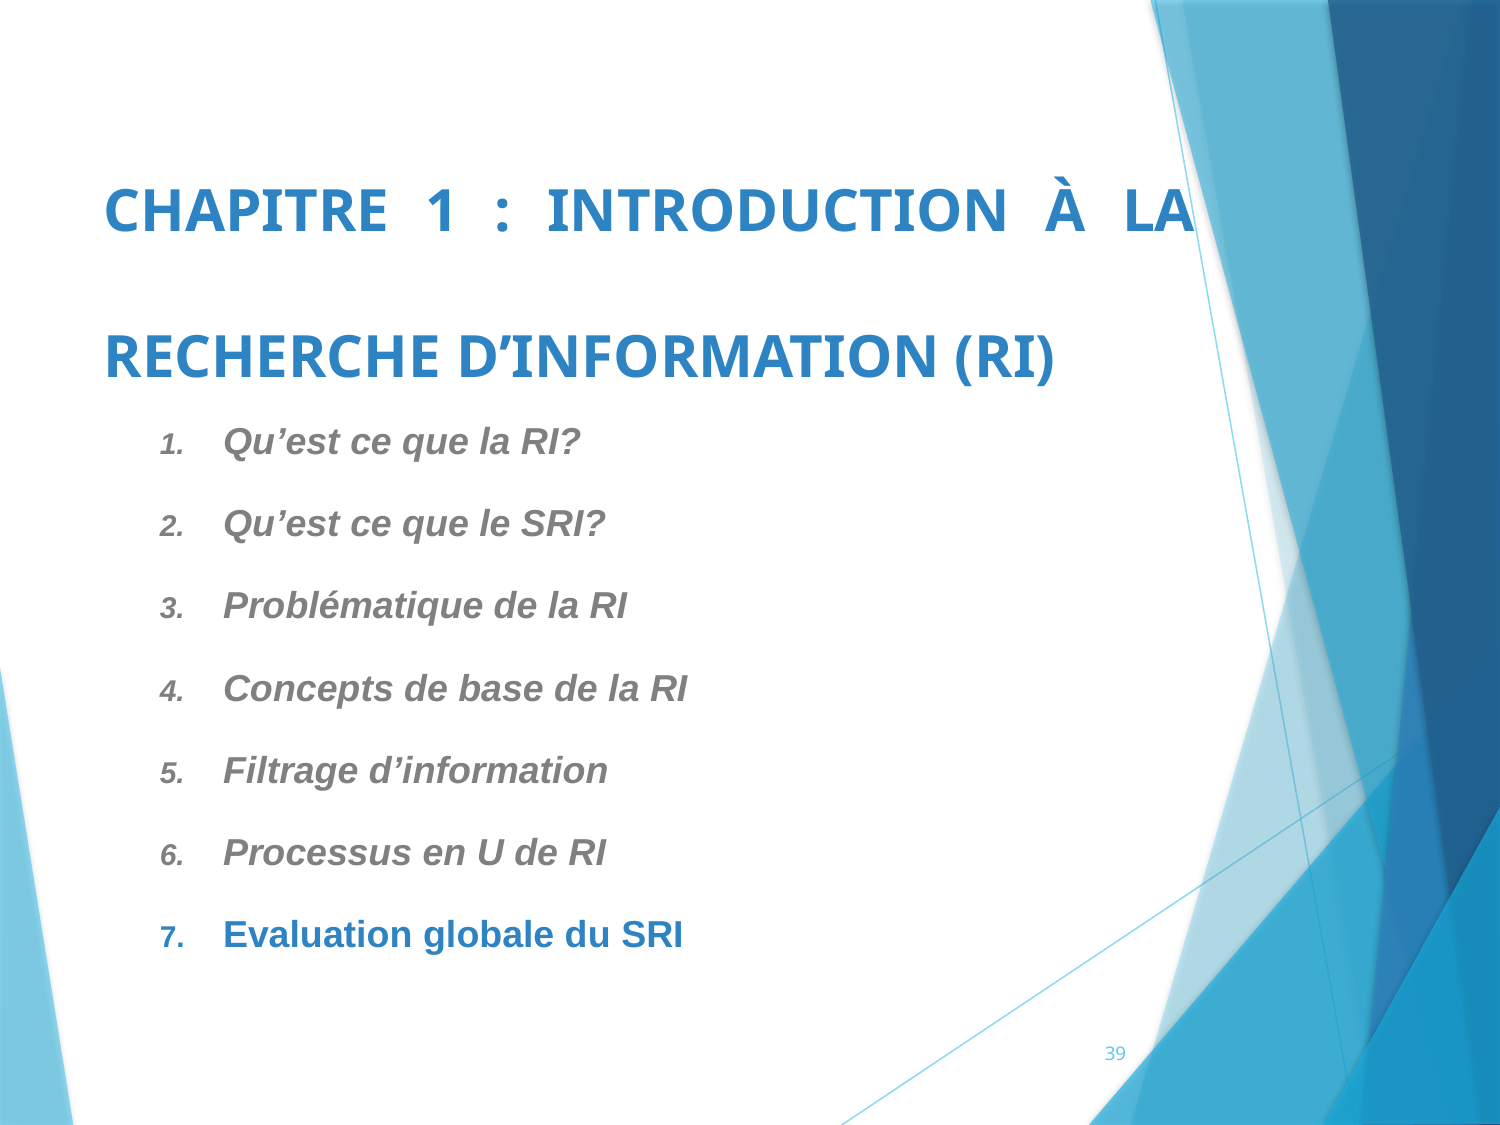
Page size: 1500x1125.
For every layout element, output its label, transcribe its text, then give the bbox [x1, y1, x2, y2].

list Chapitre 1 : Introduction à la recherche d’information (RI) Qu’est ce que la RI? Qu’est ce que le SRI? Problématique de la RI Concepts de base de la RI Filtrage d’information Processus en U de RI Evaluation globale du SRI [88, 88, 1211, 975]
slide_number 39 [1057, 1024, 1142, 1085]
